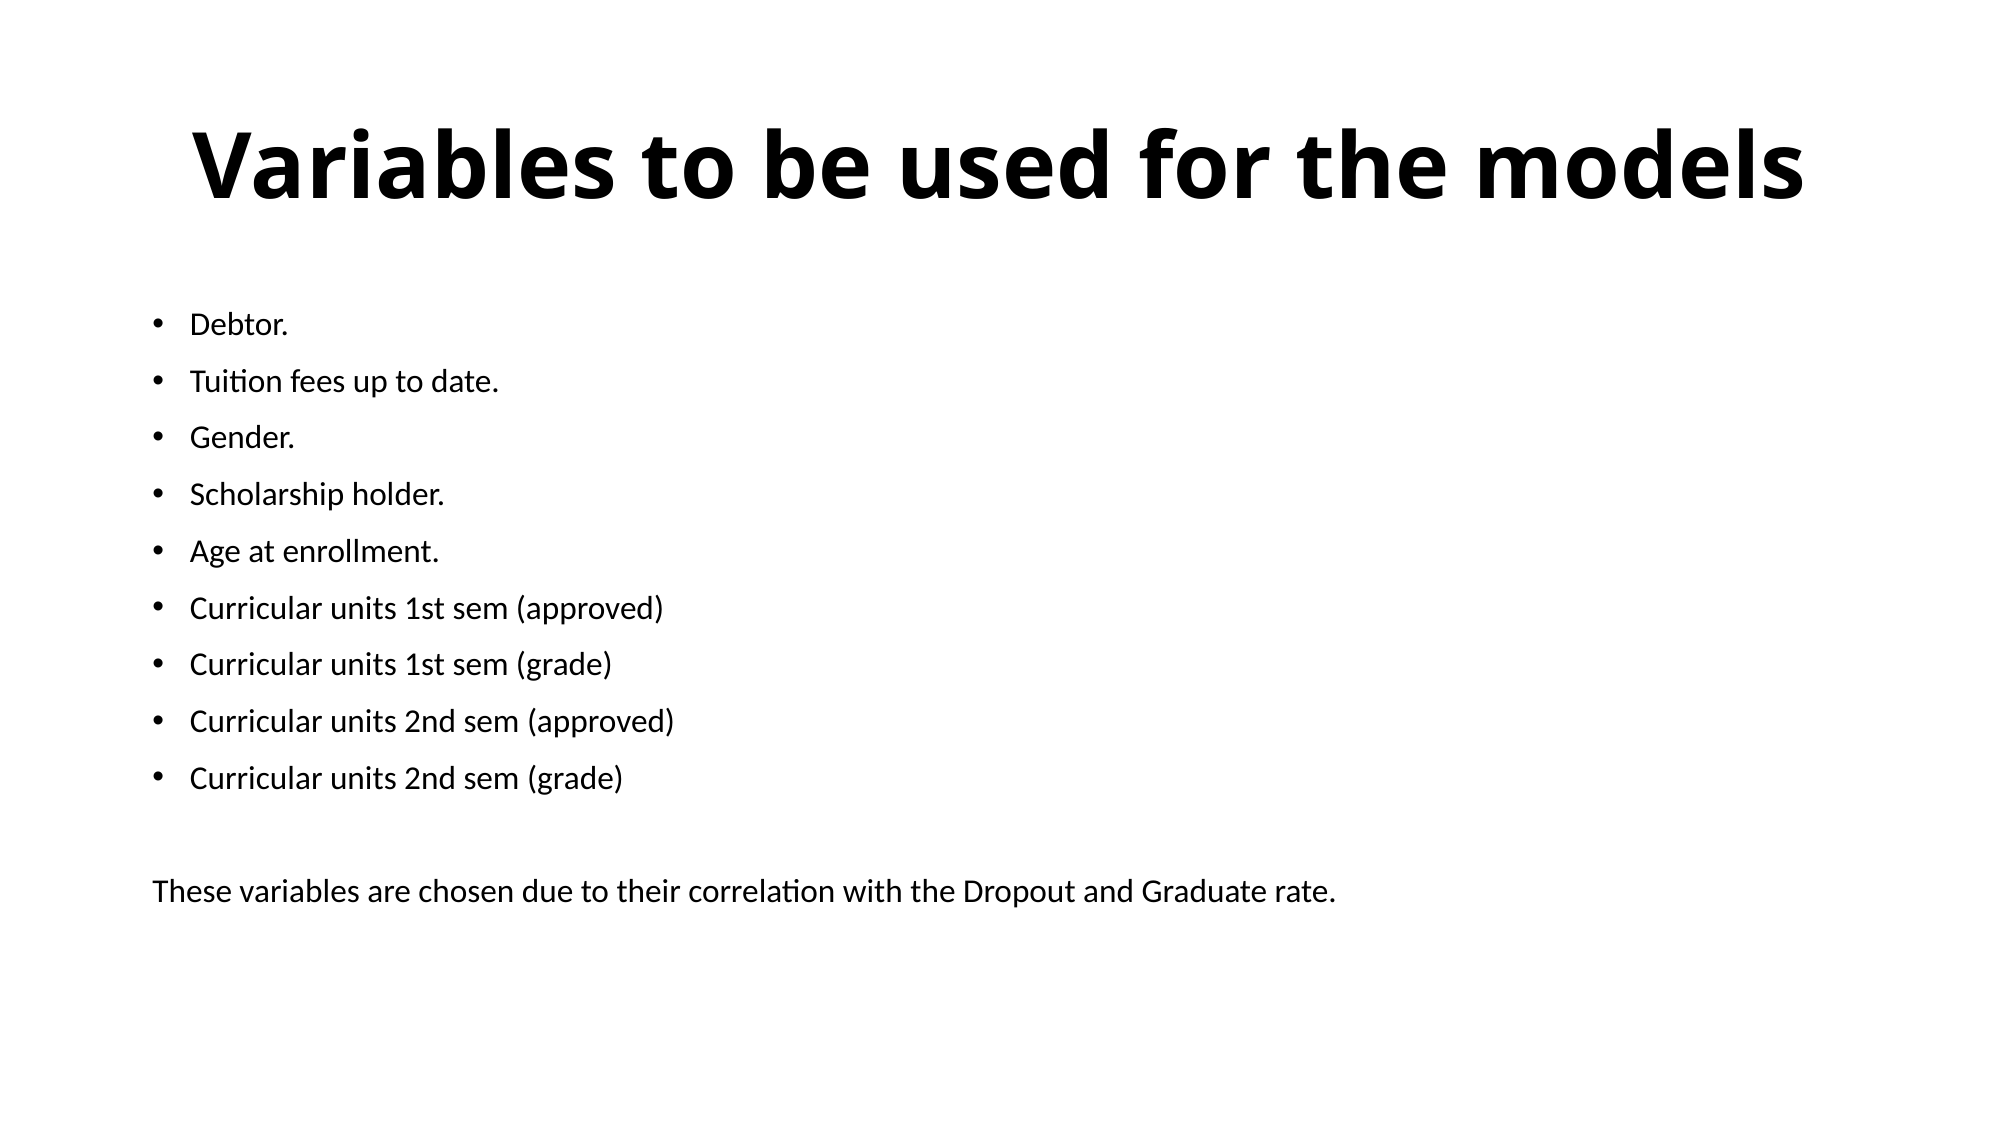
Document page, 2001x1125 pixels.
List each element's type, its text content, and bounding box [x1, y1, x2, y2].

title Variables to be used for the models [137, 59, 1863, 278]
list Debtor. Tuition fees up to date. Gender. Scholarship holder. Age at enrollment. Curricular units 1st sem (approved) Curricular units 1st sem (grade) Curricular units 2nd sem (approved) Curricular units 2nd sem (grade) These variables are chosen due to their correlation with the Dropout and Graduate rate. [137, 299, 1863, 1014]
